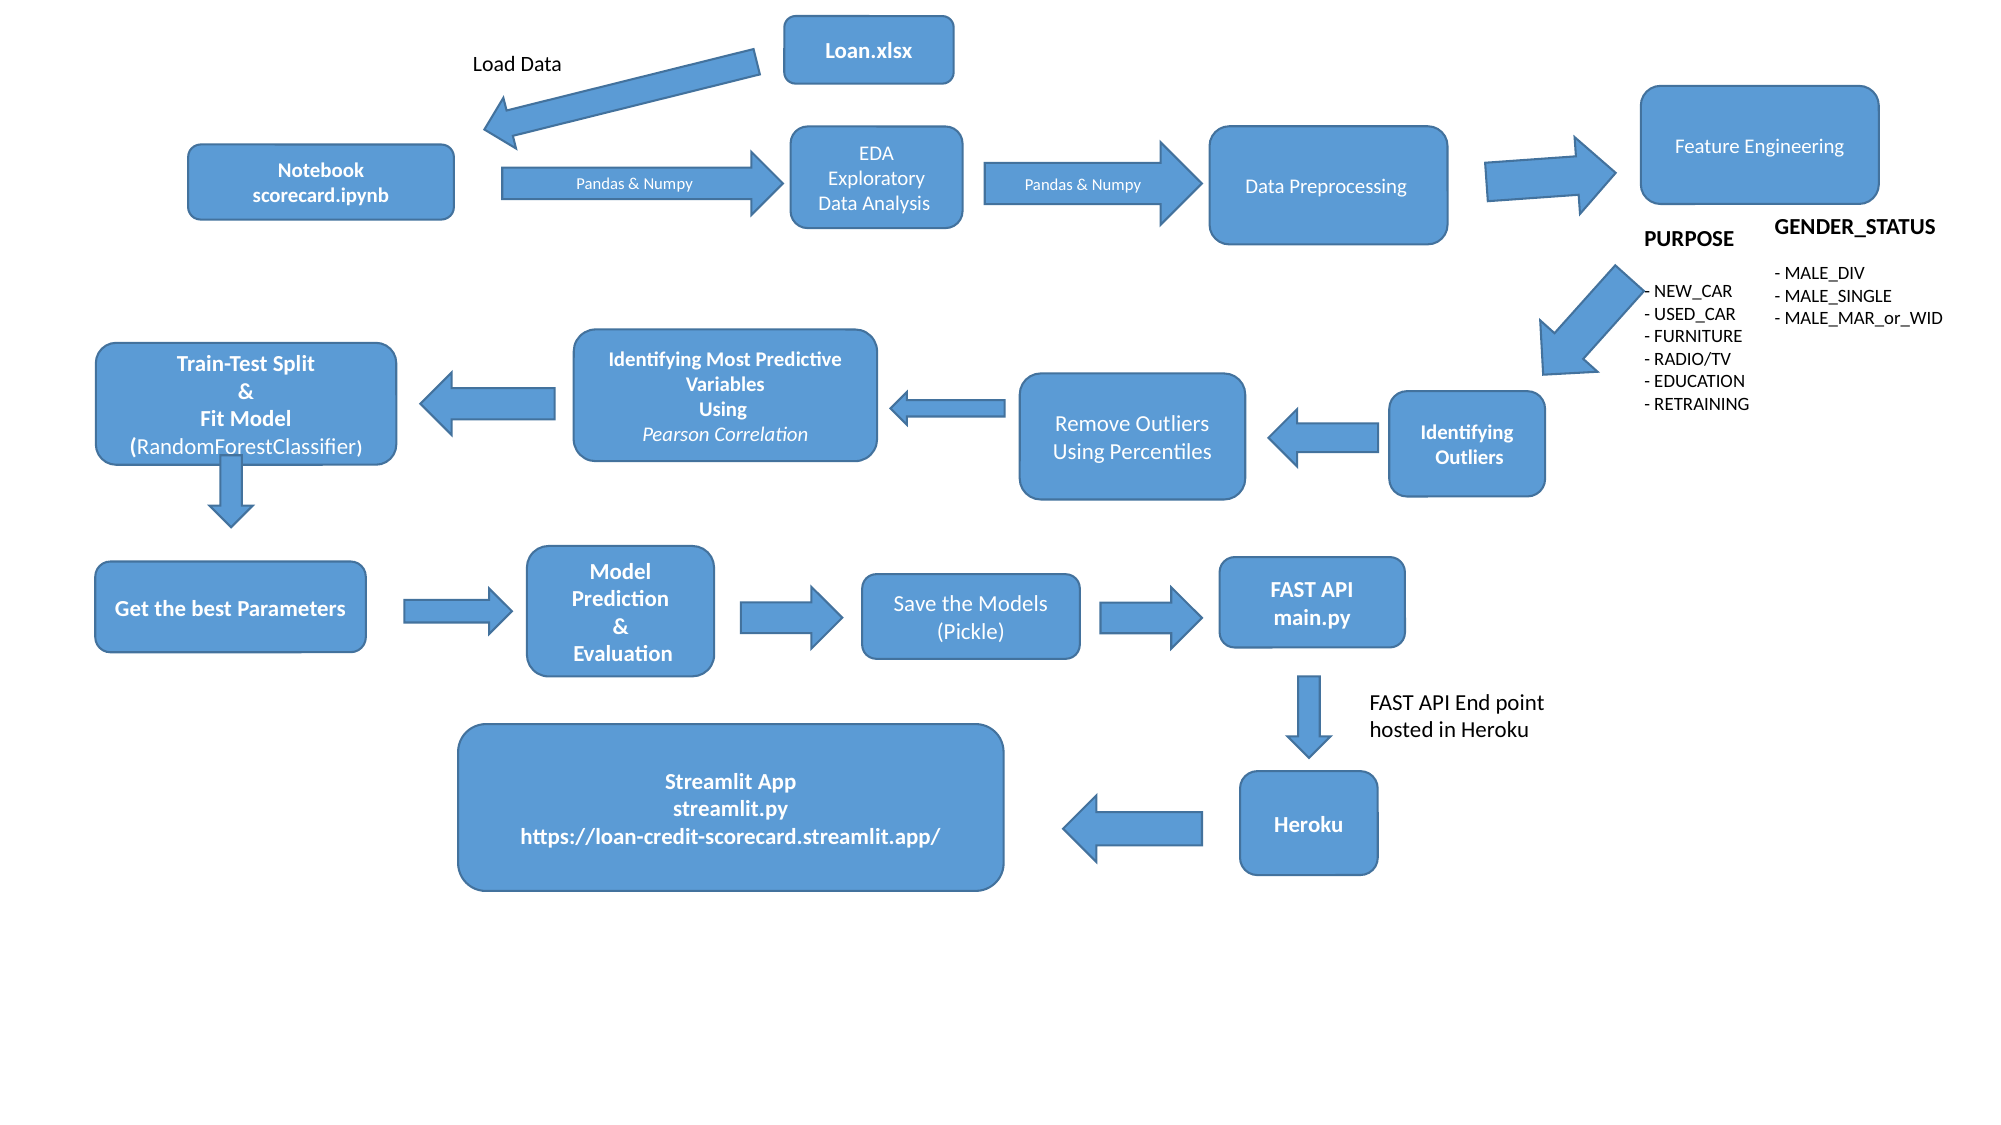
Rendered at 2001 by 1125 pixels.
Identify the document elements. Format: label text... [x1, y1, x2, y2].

text_box Model Prediction & Evaluation [525, 544, 716, 678]
text_box FAST API main.py [1218, 556, 1407, 649]
text_box Get the best Parameters [94, 560, 367, 654]
text_box Identifying Outliers [1388, 390, 1547, 498]
text_box [403, 585, 514, 637]
text_box Data Preprocessing [1208, 125, 1449, 246]
text_box Notebook scorecard.ipynb [187, 143, 455, 221]
text_box [1266, 406, 1380, 470]
text_box Heroku [1239, 770, 1379, 877]
text_box Remove Outliers Using Percentiles [1018, 372, 1247, 501]
text_box [1284, 675, 1334, 760]
text_box [1099, 584, 1204, 652]
text_box [207, 454, 256, 529]
text_box [1539, 263, 1646, 376]
text_box Loan.xlsx [783, 14, 955, 85]
text_box [482, 47, 762, 151]
text_box Identifying Most Predictive Variables Using Pearson Correlation [572, 328, 879, 463]
text_box Save the Models (Pickle) [861, 573, 1081, 660]
text_box EDA Exploratory Data Analysis [789, 125, 964, 230]
text_box PURPOSE - NEW_CAR - USED_CAR - FURNITURE - RADIO/TV - EDUCATION - RETRAINING [1629, 216, 1779, 512]
text_box Feature Engineering [1639, 84, 1880, 206]
text_box [739, 584, 844, 652]
text_box [1061, 792, 1204, 865]
text_box Pandas & Numpy [501, 149, 785, 218]
text_box FAST API End point hosted in Heroku [1354, 679, 1580, 750]
text_box Pandas & Numpy [983, 139, 1204, 228]
text_box Streamlit App streamlit.py https://loan-credit-scorecard.streamlit.app/ [457, 723, 1005, 892]
text_box [1484, 134, 1618, 217]
text_box Train-Test Split & Fit Model (RandomForestClassifier) [94, 341, 398, 466]
text_box [418, 369, 556, 438]
text_box Load Data [458, 41, 604, 83]
text_box GENDER_STATUS - MALE_DIV - MALE_SINGLE - MALE_MAR_or_WID [1759, 203, 1969, 359]
text_box [889, 389, 1006, 428]
